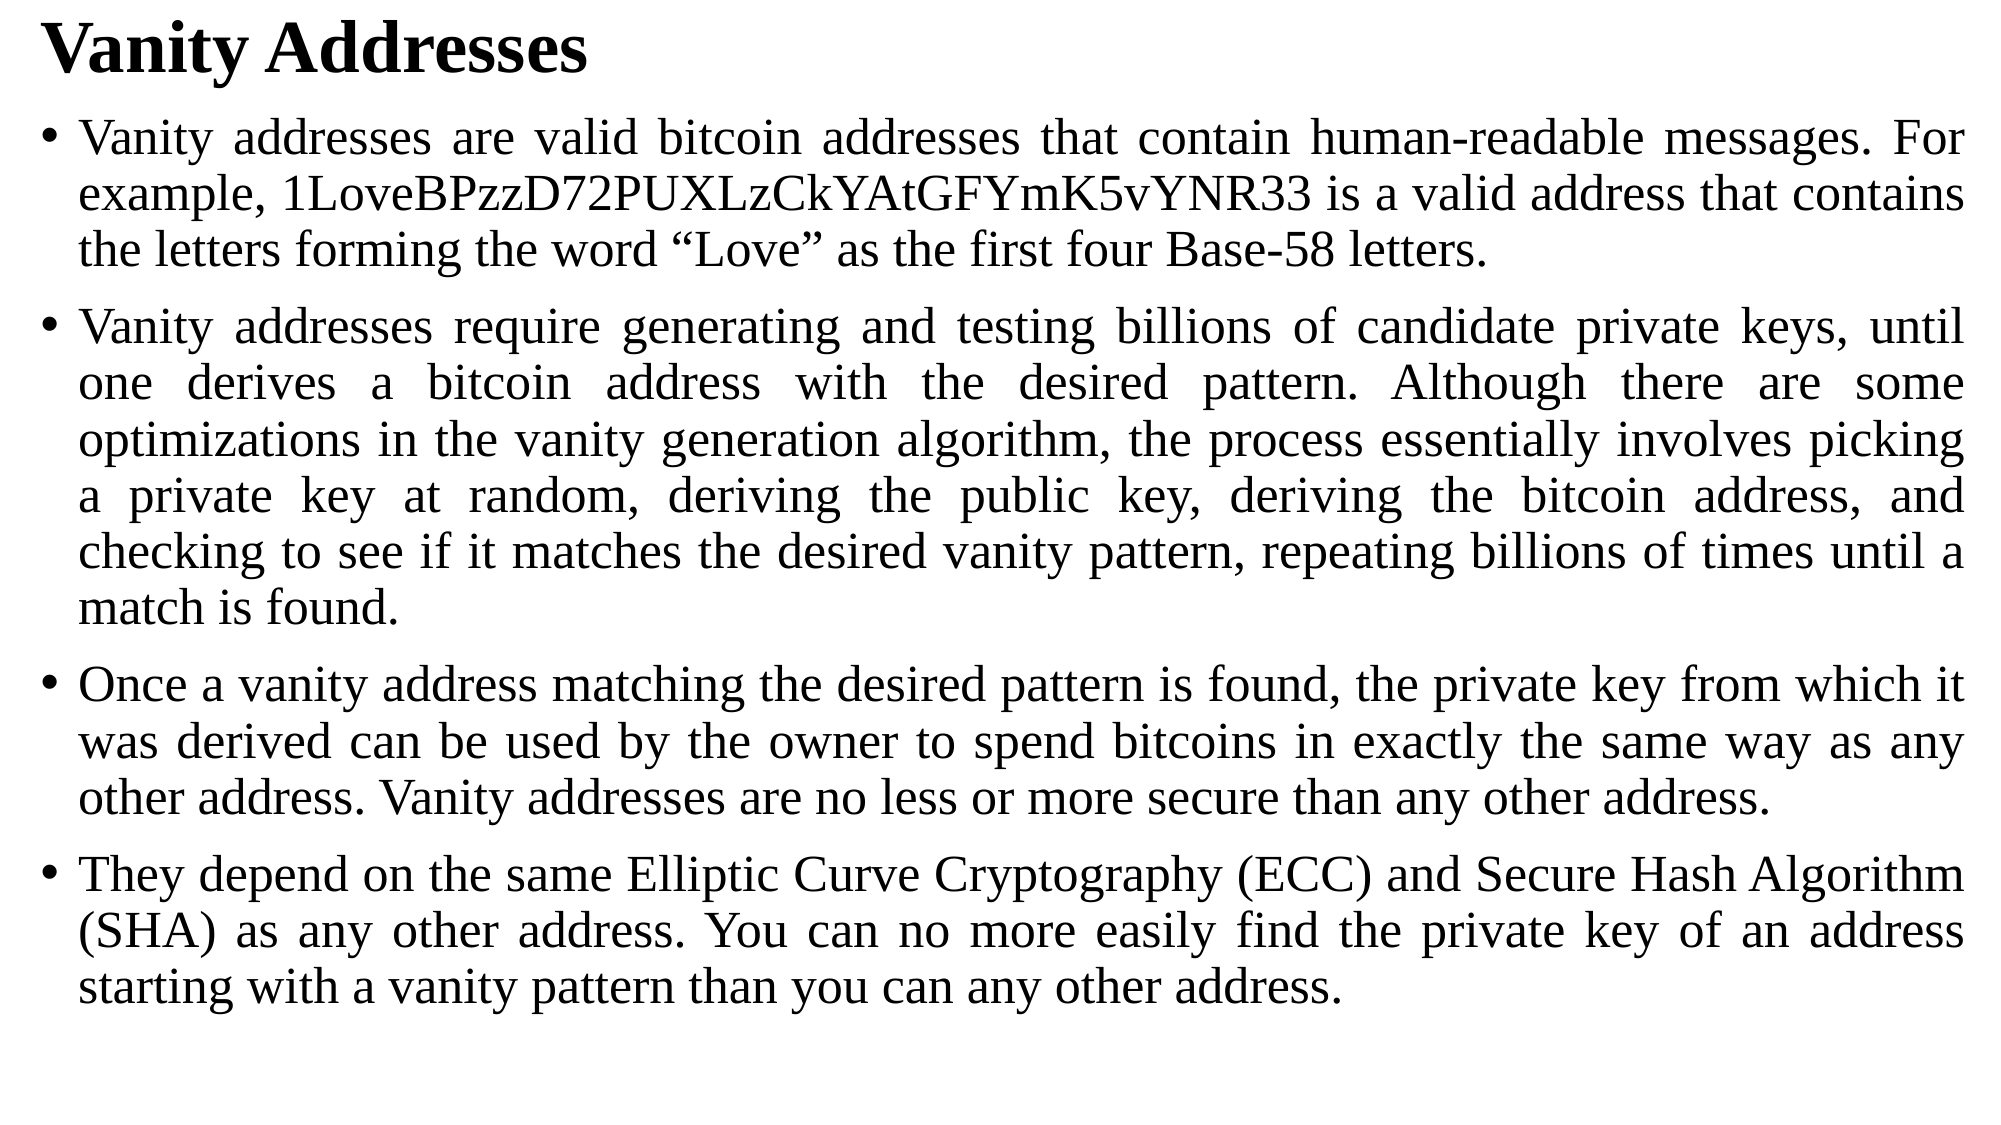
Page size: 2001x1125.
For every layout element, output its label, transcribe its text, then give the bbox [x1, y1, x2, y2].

list Vanity Addresses Vanity addresses are valid bitcoin addresses that contain human-readable messages. For example, 1LoveBPzzD72PUXLzCkYAtGFYmK5vYNR33 is a valid address that contains the letters forming the word “Love” as the first four Base-58 letters. Vanity addresses require generating and testing billions of candidate private keys, until one derives a bitcoin address with the desired pattern. Although there are some optimizations in the vanity generation algorithm, the process essentially involves picking a private key at random, deriving the public key, deriving the bitcoin address, and checking to see if it matches the desired vanity pattern, repeating billions of times until a match is found. Once a vanity address matching the desired pattern is found, the private key from which it was derived can be used by the owner to spend bitcoins in exactly the same way as any other address. Vanity addresses are no less or more secure than any other address. They depend on the same Elliptic Curve Cryptography (ECC) and Secure Hash Algorithm (SHA) as any other address. You can no more easily find the private key of an address starting with a vanity pattern than you can any other address. [25, 0, 1982, 1125]
